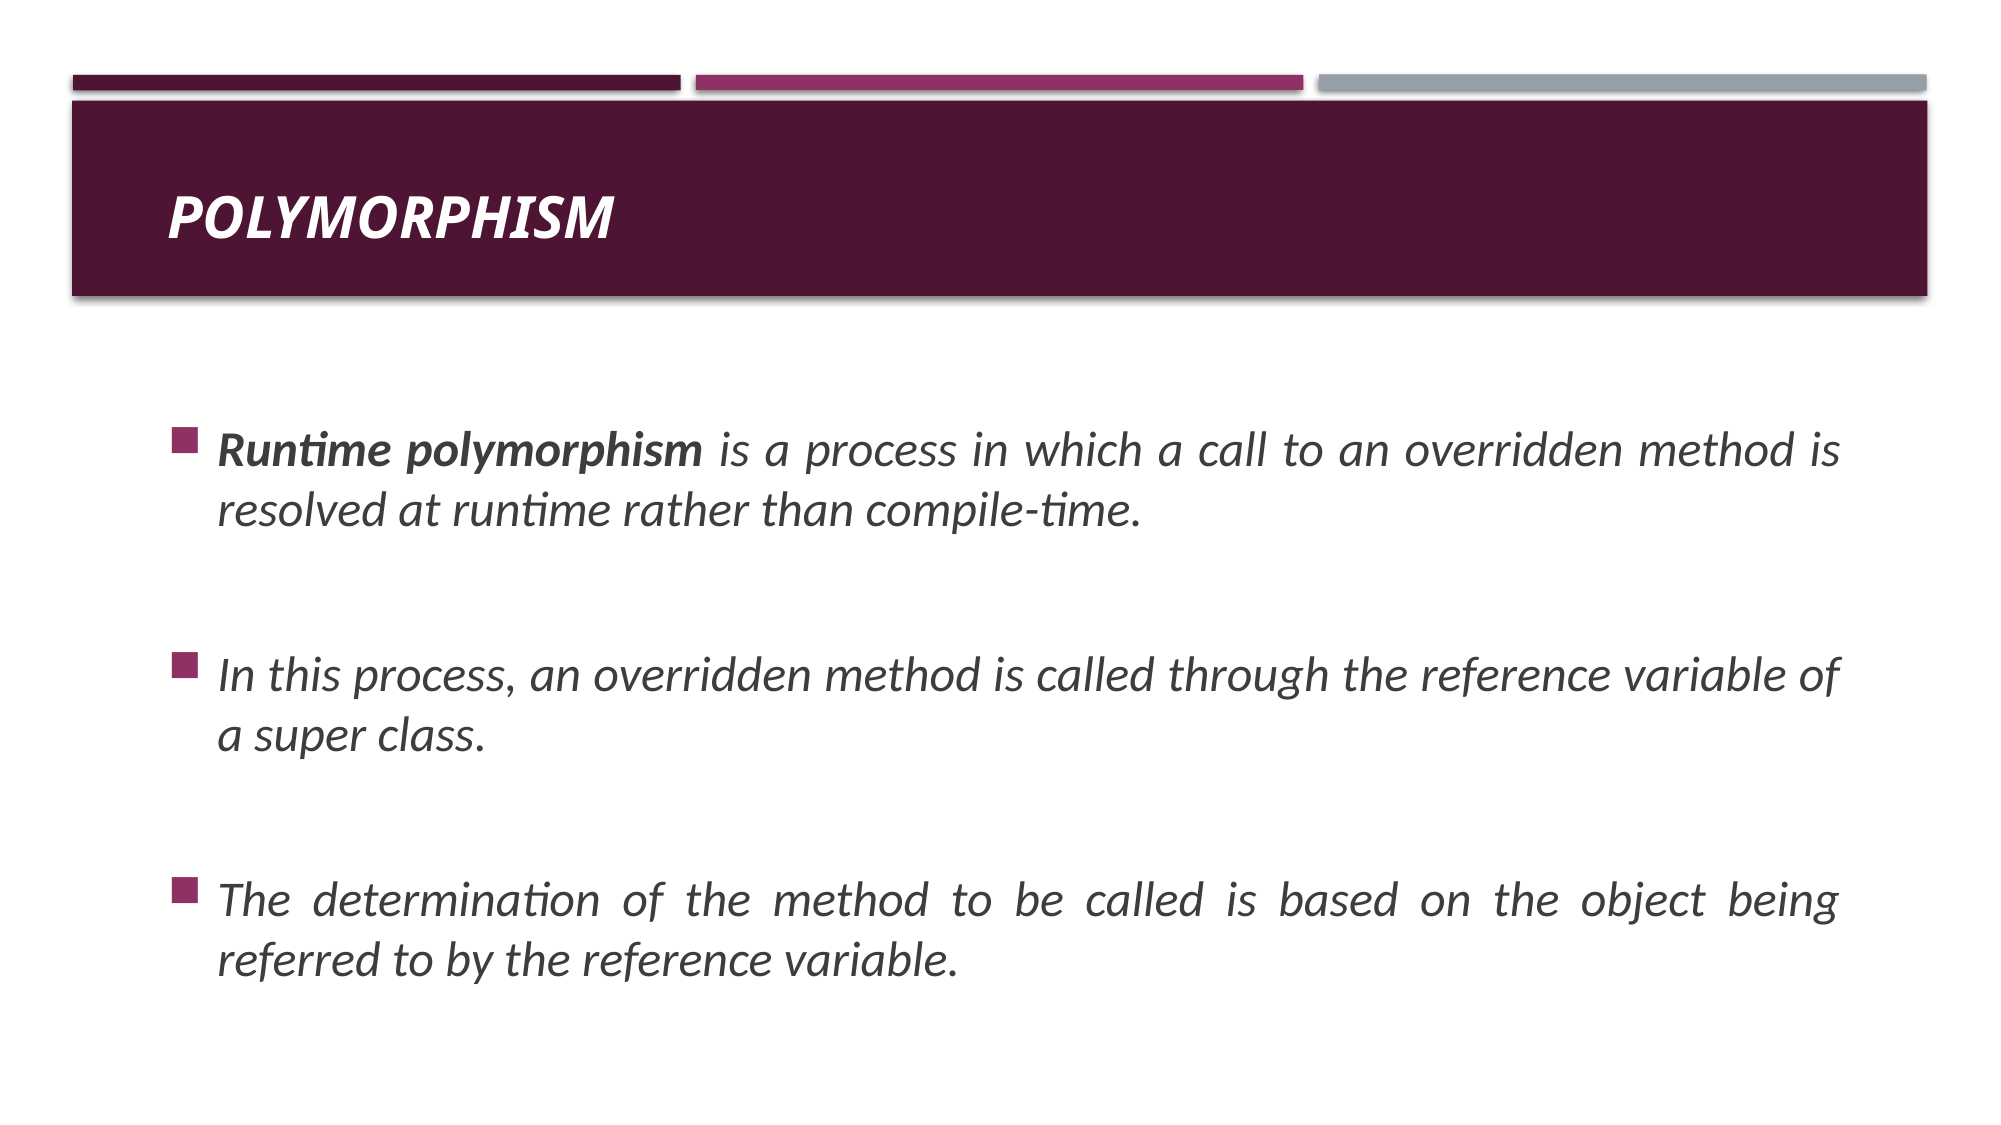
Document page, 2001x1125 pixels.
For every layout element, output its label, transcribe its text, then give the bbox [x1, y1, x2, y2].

list Runtime polymorphism is a process in which a call to an overridden method is resolved at runtime rather than compile-time. In this process, an overridden method is called through the reference variable of a super class. The determination of the method to be called is based on the object being referred to by the reference variable. [152, 347, 1857, 1055]
title Polymorphism [152, 120, 1615, 258]
